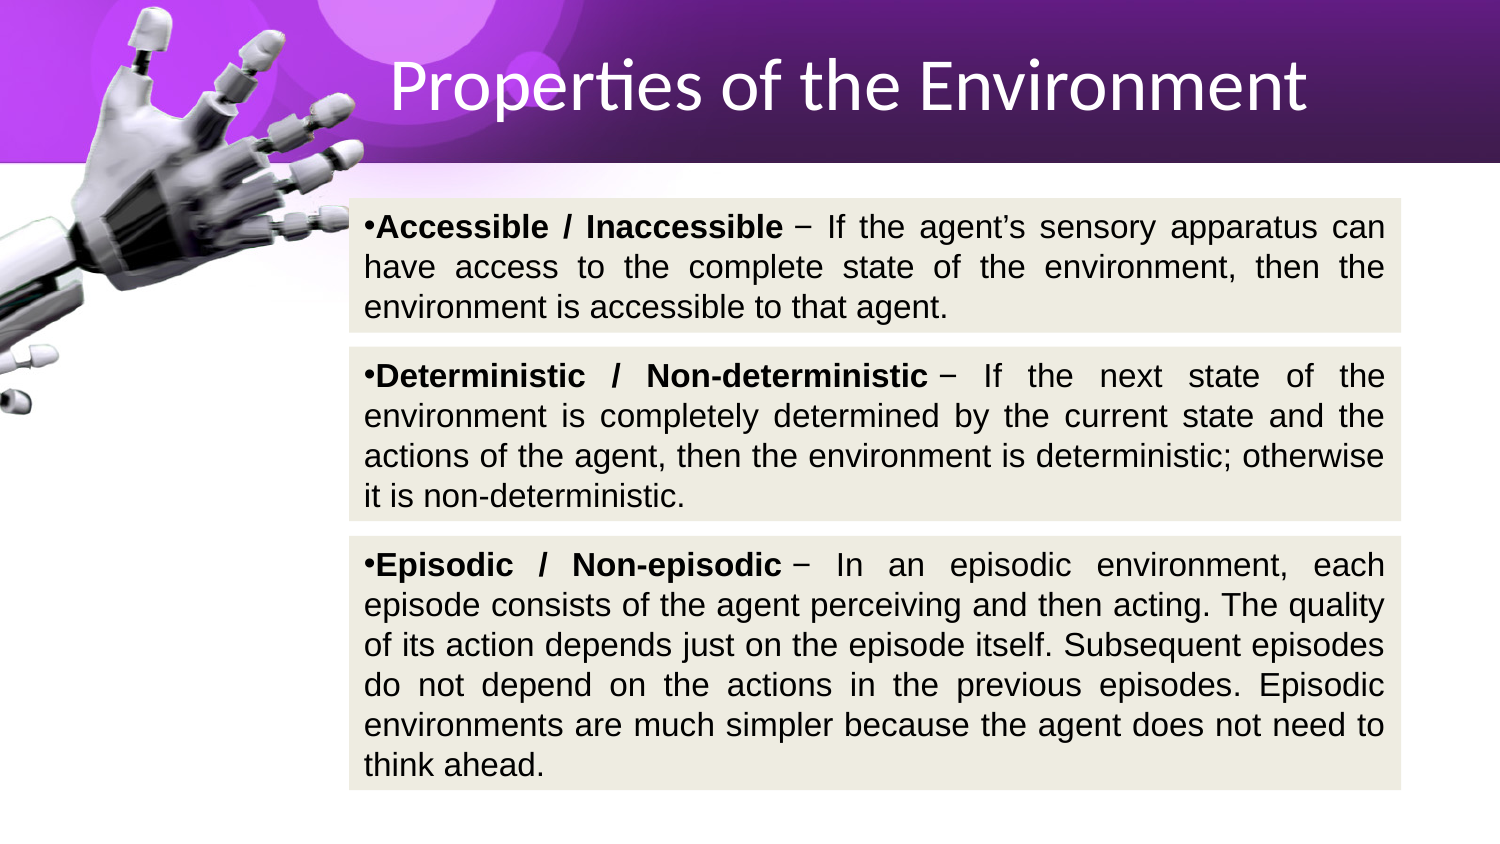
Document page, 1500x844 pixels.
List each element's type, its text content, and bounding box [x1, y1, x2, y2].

picture [0, 0, 1500, 844]
text_box Deterministic / Non-deterministic − If the next state of the environment is completely determined by the current state and the actions of the agent, then the environment is deterministic; otherwise it is non-deterministic. [349, 346, 1402, 522]
text_box Accessible / Inaccessible − If the agent’s sensory apparatus can have access to the complete state of the environment, then the environment is accessible to that agent. [349, 198, 1402, 333]
title Properties of the Environment [374, 21, 1452, 141]
text_box Episodic / Non-episodic − In an episodic environment, each episode consists of the agent perceiving and then acting. The quality of its action depends just on the episode itself. Subsequent episodes do not depend on the actions in the previous episodes. Episodic environments are much simpler because the agent does not need to think ahead. [349, 535, 1402, 791]
